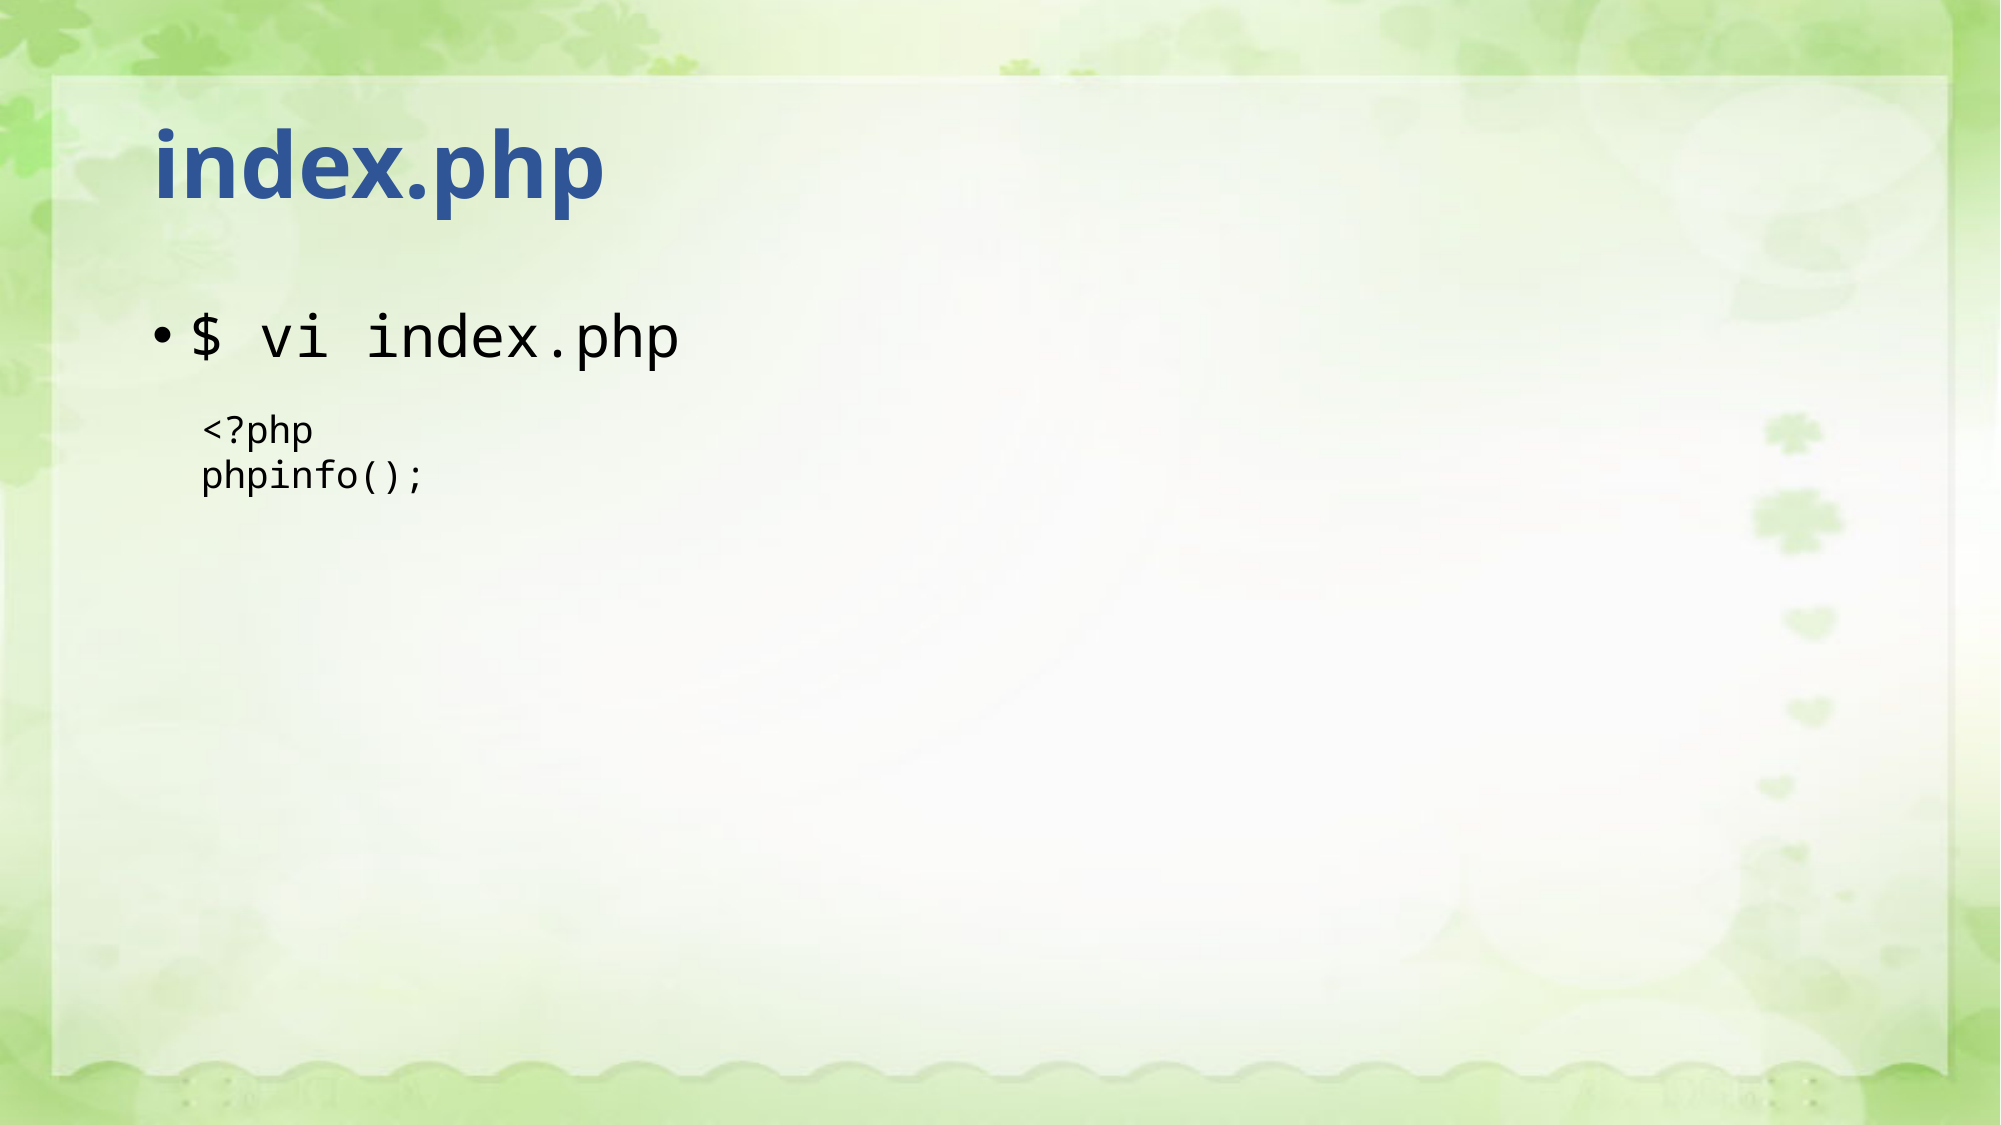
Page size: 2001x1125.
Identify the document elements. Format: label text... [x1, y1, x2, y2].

list $ vi index.php [137, 299, 1863, 1014]
title index.php [137, 59, 1863, 278]
text_box <?php phpinfo(); [186, 398, 588, 504]
picture [0, 0, 2001, 1125]
